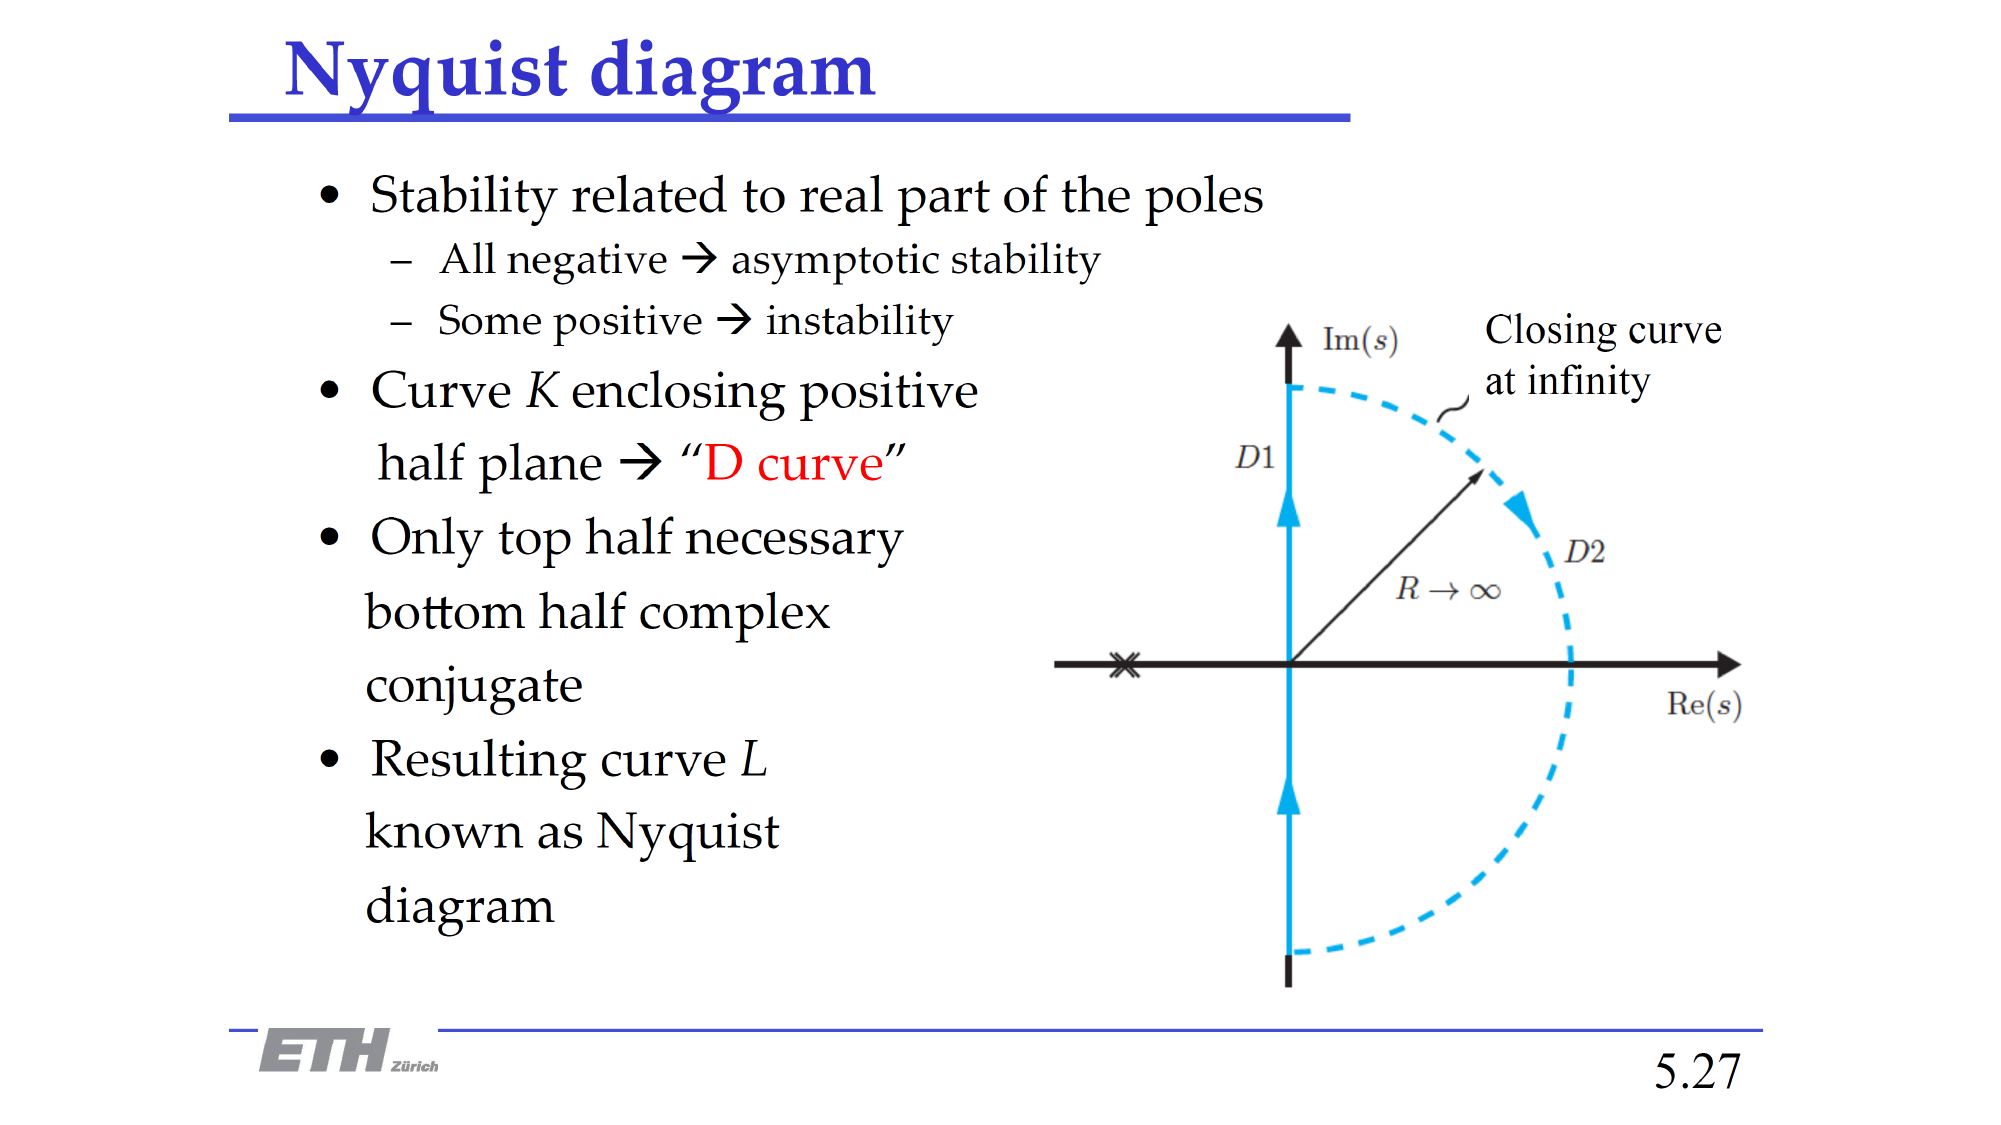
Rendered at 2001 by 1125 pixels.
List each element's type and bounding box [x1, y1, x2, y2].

picture [198, 0, 1812, 1125]
